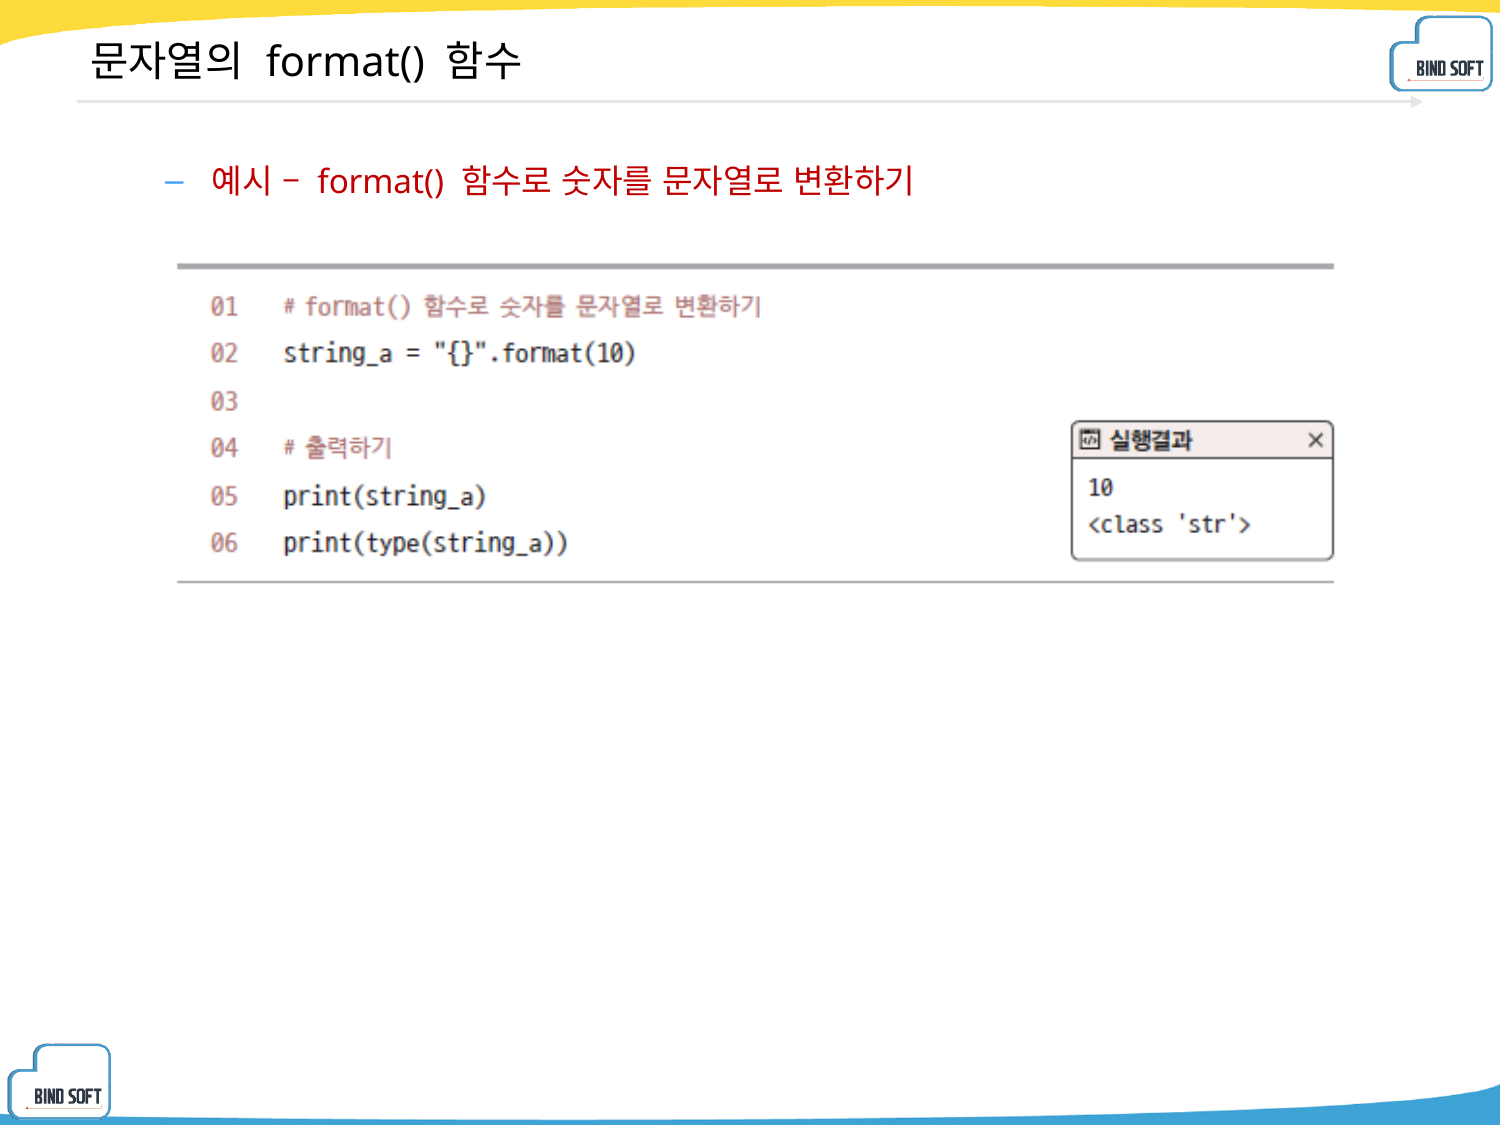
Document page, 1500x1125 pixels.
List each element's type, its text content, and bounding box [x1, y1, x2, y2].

list 예시 – format() 함수로 숫자를 문자열로 변환하기 [75, 152, 1425, 1055]
title 문자열의 format() 함수 [75, 11, 1425, 108]
picture [0, 0, 1500, 96]
picture [0, 1003, 1500, 1125]
picture [170, 259, 1348, 597]
